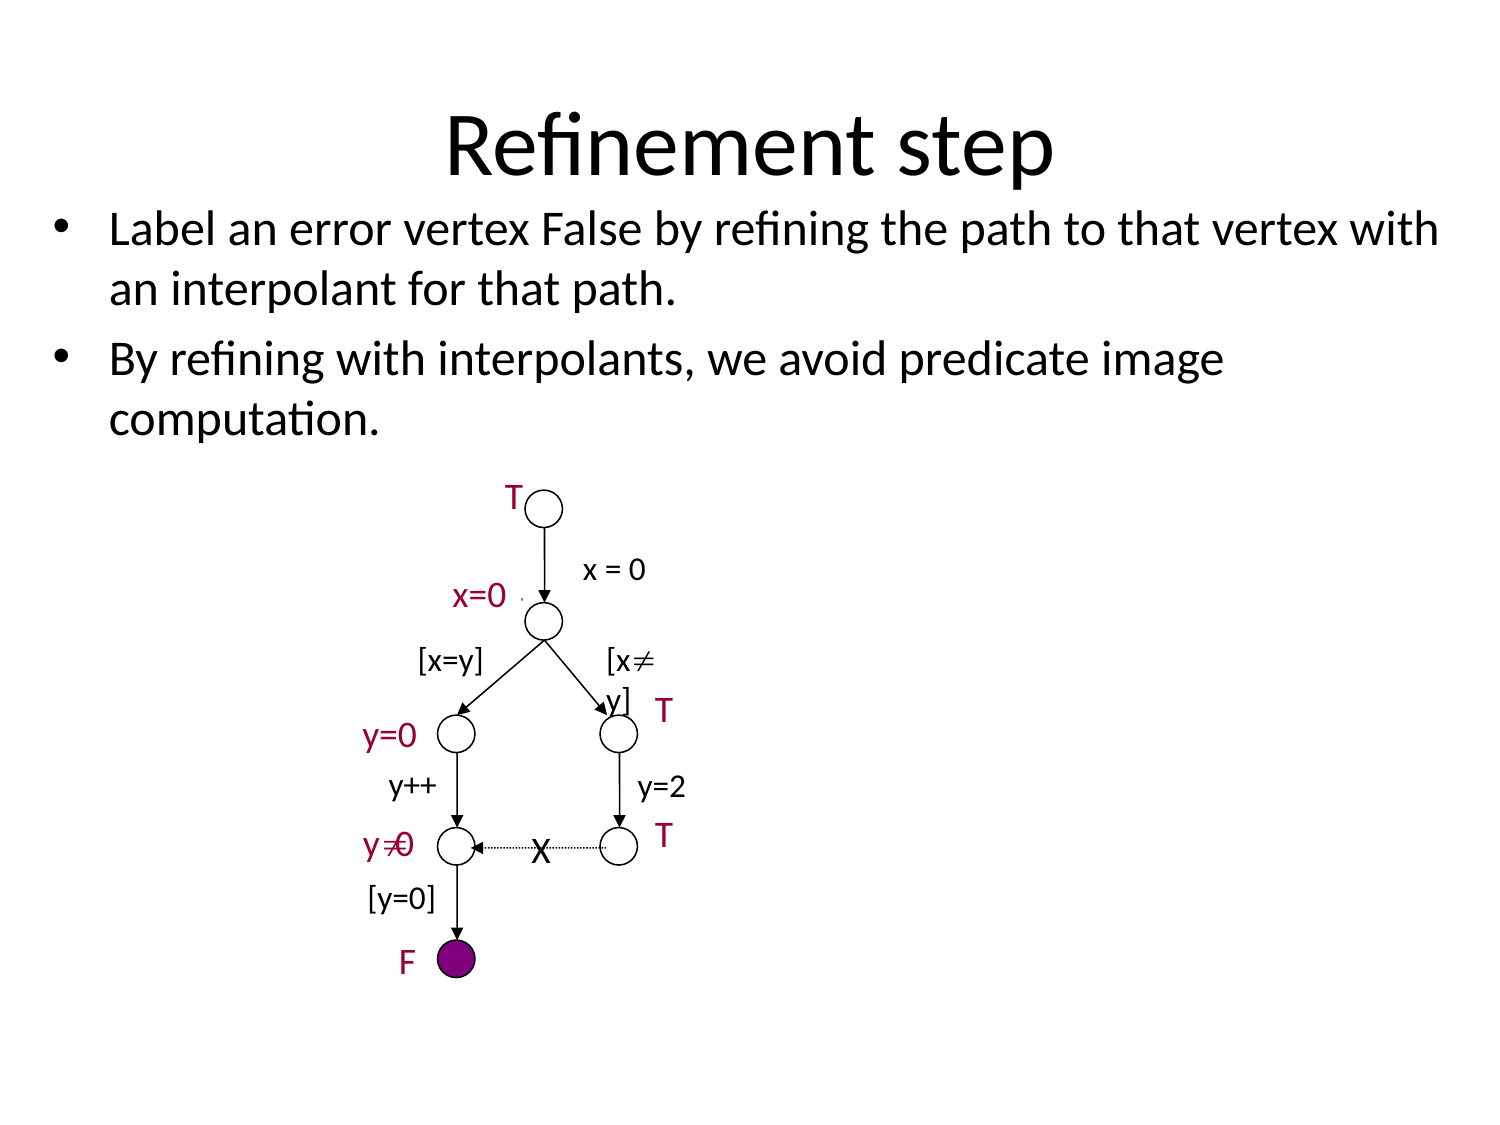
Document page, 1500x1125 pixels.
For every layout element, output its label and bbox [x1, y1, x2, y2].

text_box [622, 756, 701, 862]
list [37, 187, 1463, 457]
title [75, 45, 1425, 187]
text_box [343, 464, 691, 991]
text_box [598, 715, 638, 866]
